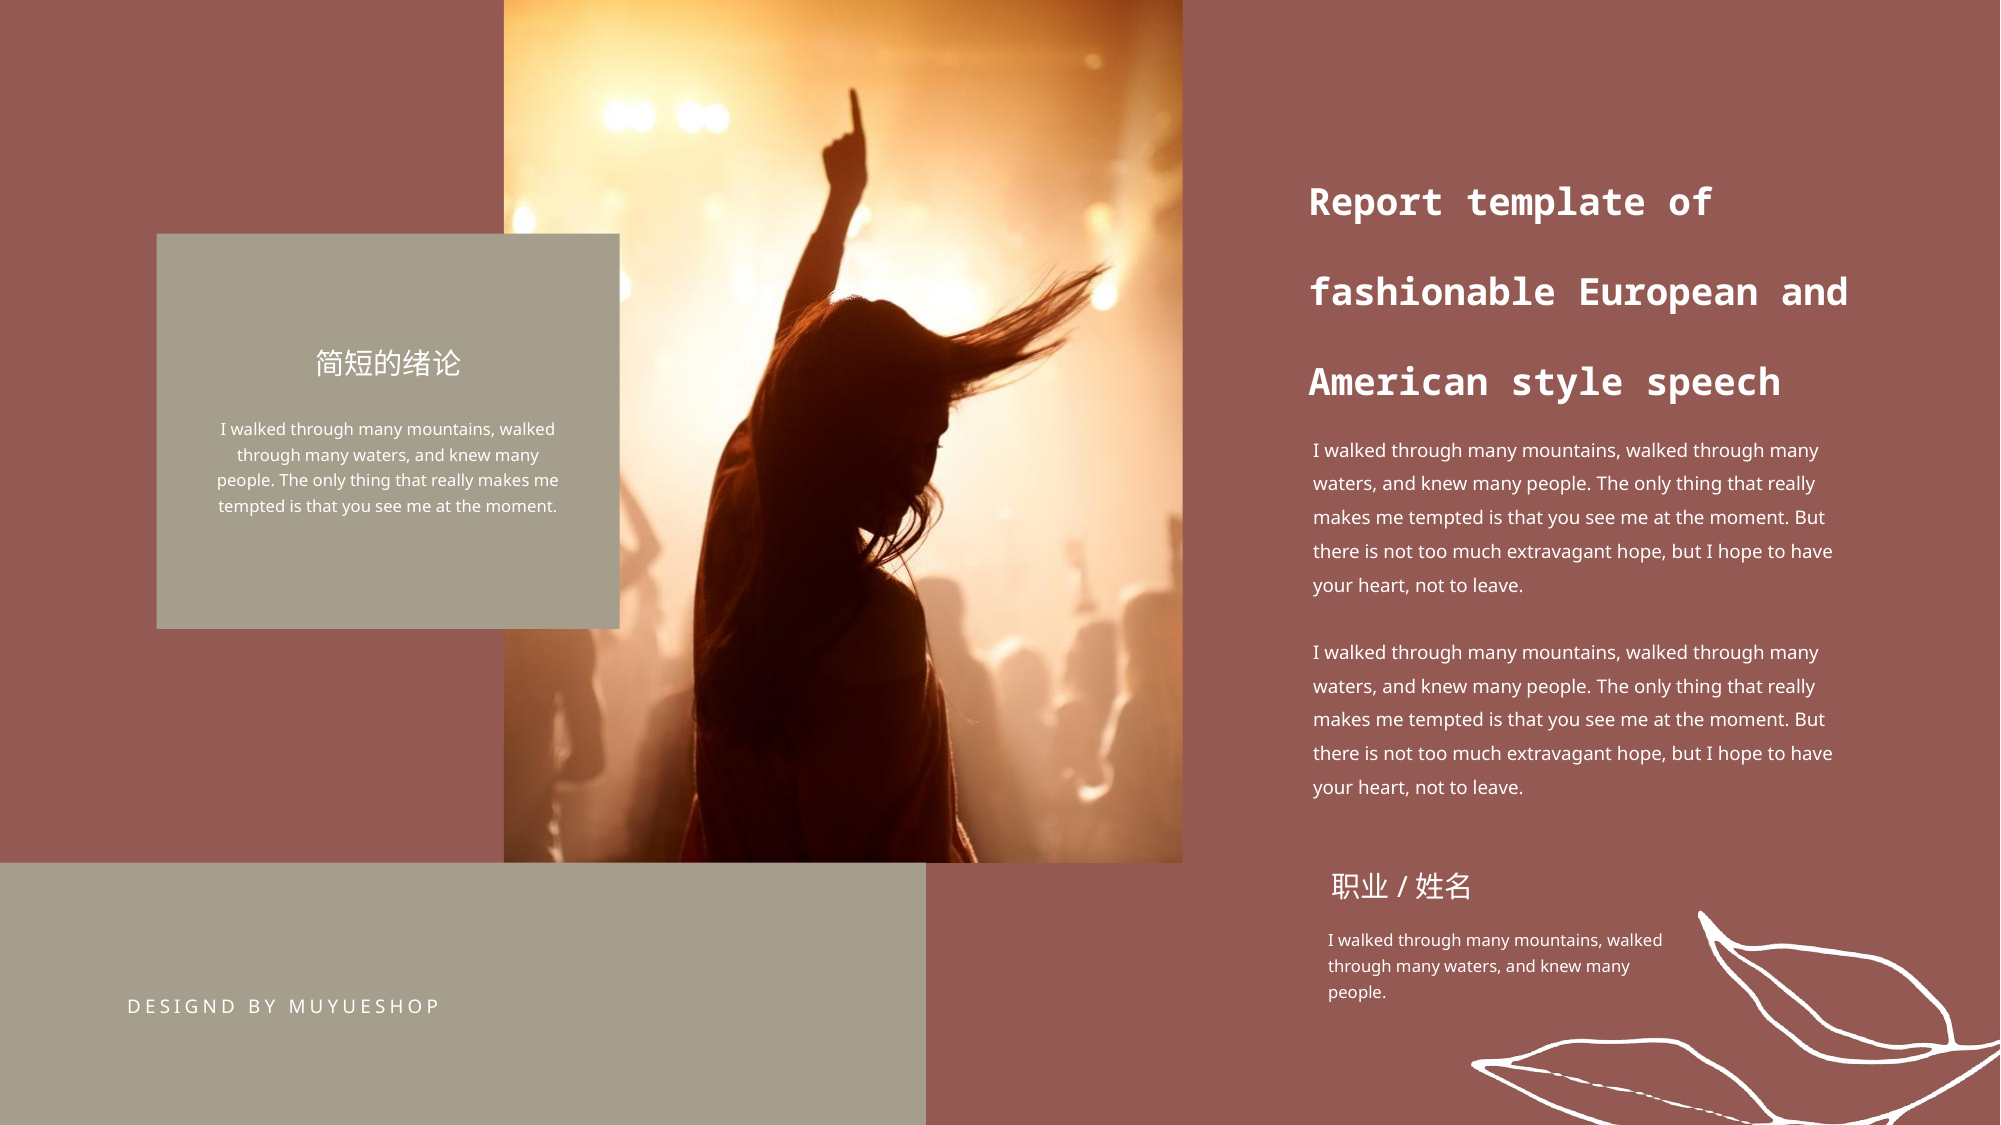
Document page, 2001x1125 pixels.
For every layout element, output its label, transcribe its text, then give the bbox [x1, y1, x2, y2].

text_box [0, 861, 927, 1125]
text_box I walked through many mountains, walked through many waters, and knew many people. The only thing that really makes me tempted is that you see me at the moment. But there is not too much extravagant hope, but I hope to have your heart, not to leave. I walked through many mountains, walked through many waters, and knew many people. The only thing that really makes me tempted is that you see me at the moment. But there is not too much extravagant hope, but I hope to have your heart, not to leave. [1298, 419, 1881, 795]
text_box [1313, 861, 1643, 984]
text_box [503, 0, 1184, 863]
text_box DESIGND BY MUYUESHOP [112, 987, 453, 1025]
text_box [156, 233, 621, 630]
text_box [201, 337, 575, 525]
picture [1431, 699, 2000, 1125]
text_box Report template of fashionable European and American style speech [1293, 125, 1980, 411]
